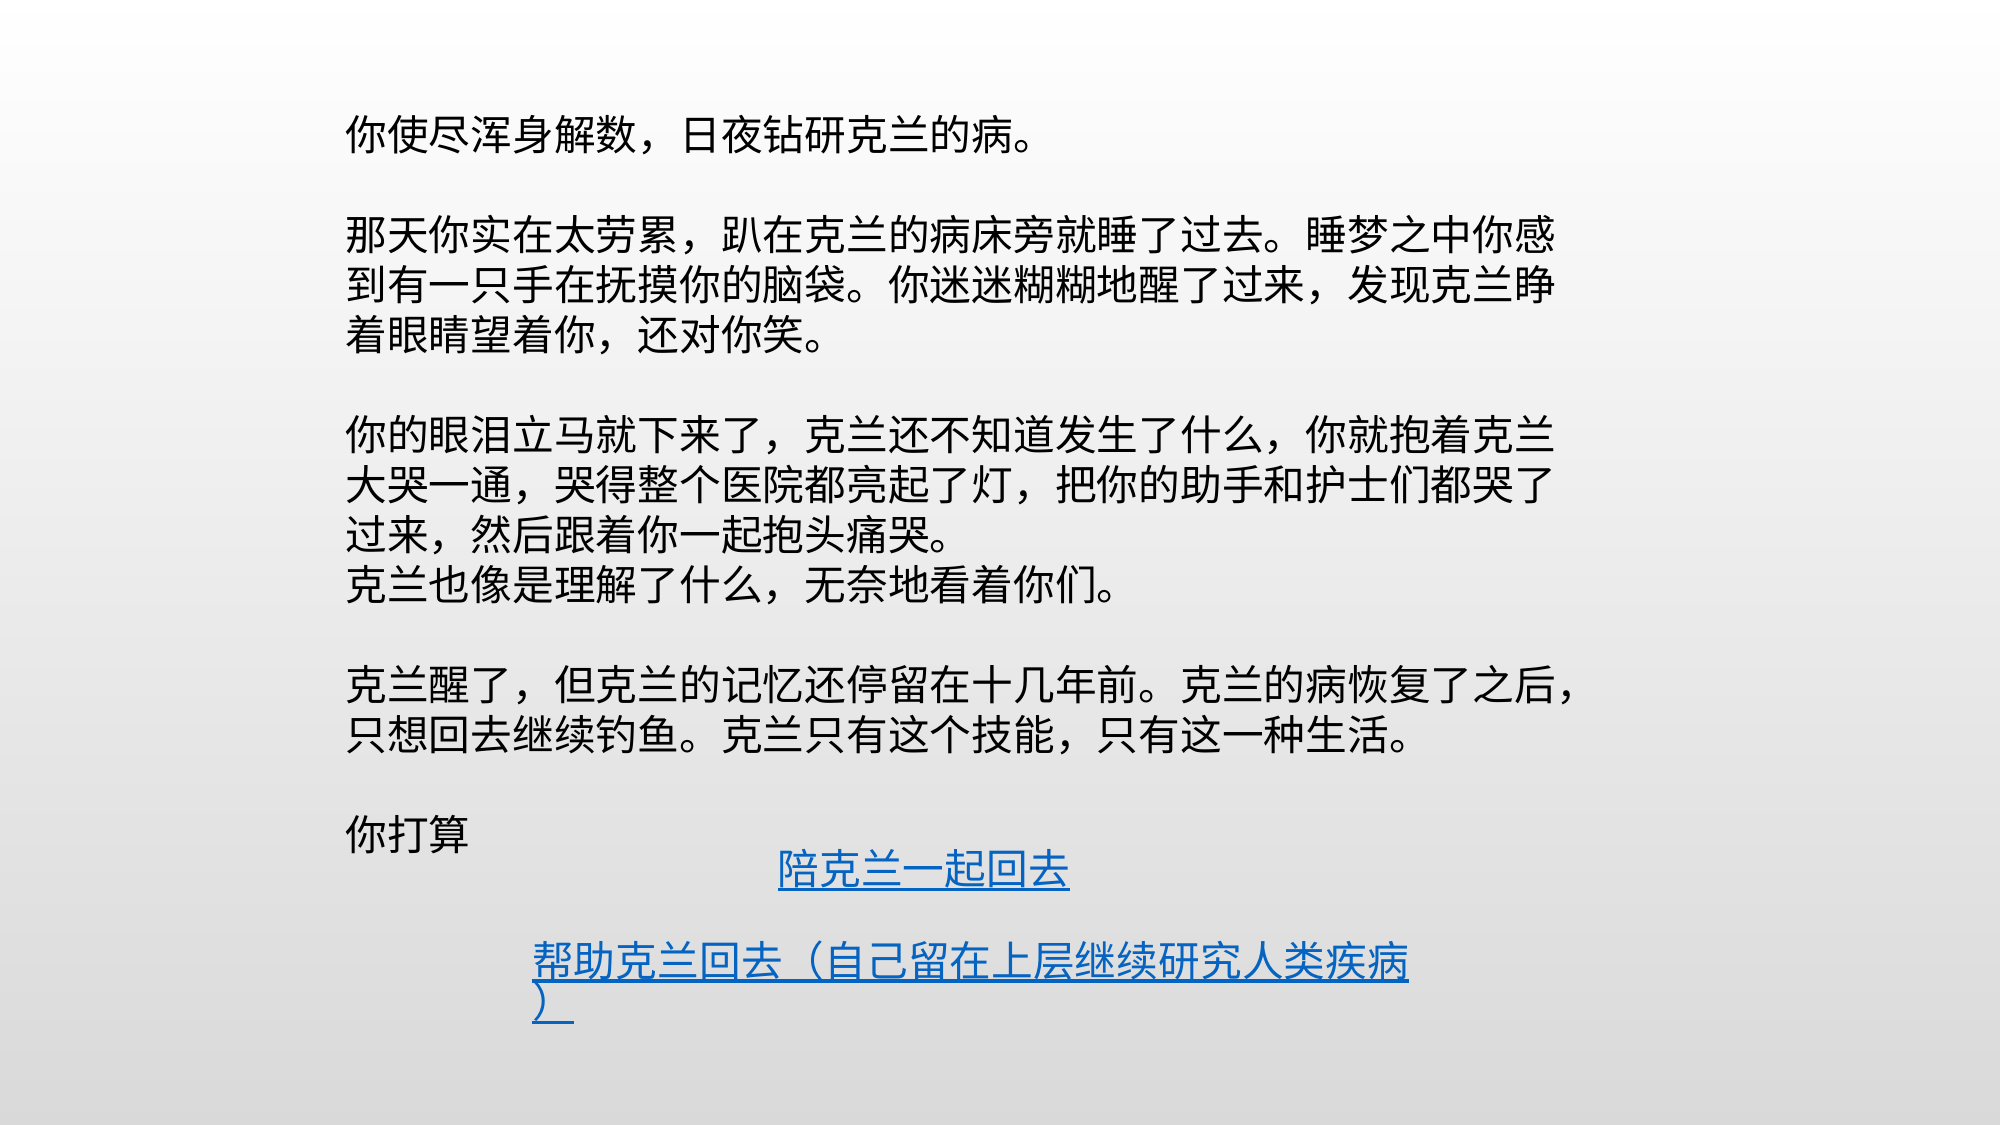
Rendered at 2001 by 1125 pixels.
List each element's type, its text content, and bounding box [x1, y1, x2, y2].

text_box 陪克兰一起回去 [593, 867, 1255, 911]
text_box 帮助克兰回去（自己留在上层继续研究人类疾病） [517, 927, 1448, 1003]
text_box 你使尽浑身解数，日夜钻研克兰的病。 那天你实在太劳累，趴在克兰的病床旁就睡了过去。睡梦之中你感到有一只手在抚摸你的脑袋。你迷迷糊糊地醒了过来，发现克兰睁着眼睛望着你，还对你笑。 你的眼泪立马就下来了，克兰还不知道发生了什么，你就抱着克兰大哭一通，哭得整个医院都亮起了灯，把你的助手和护士们都哭了过来，然后跟着你一起抱头痛哭。 克兰也像是理解了什么，无奈地看着你们。 克兰醒了，但克兰的记忆还停留在十几年前。克兰的病恢复了之后，只想回去继续钓鱼。克兰只有这个技能，只有这一种生活。 你打算 [330, 101, 1607, 867]
